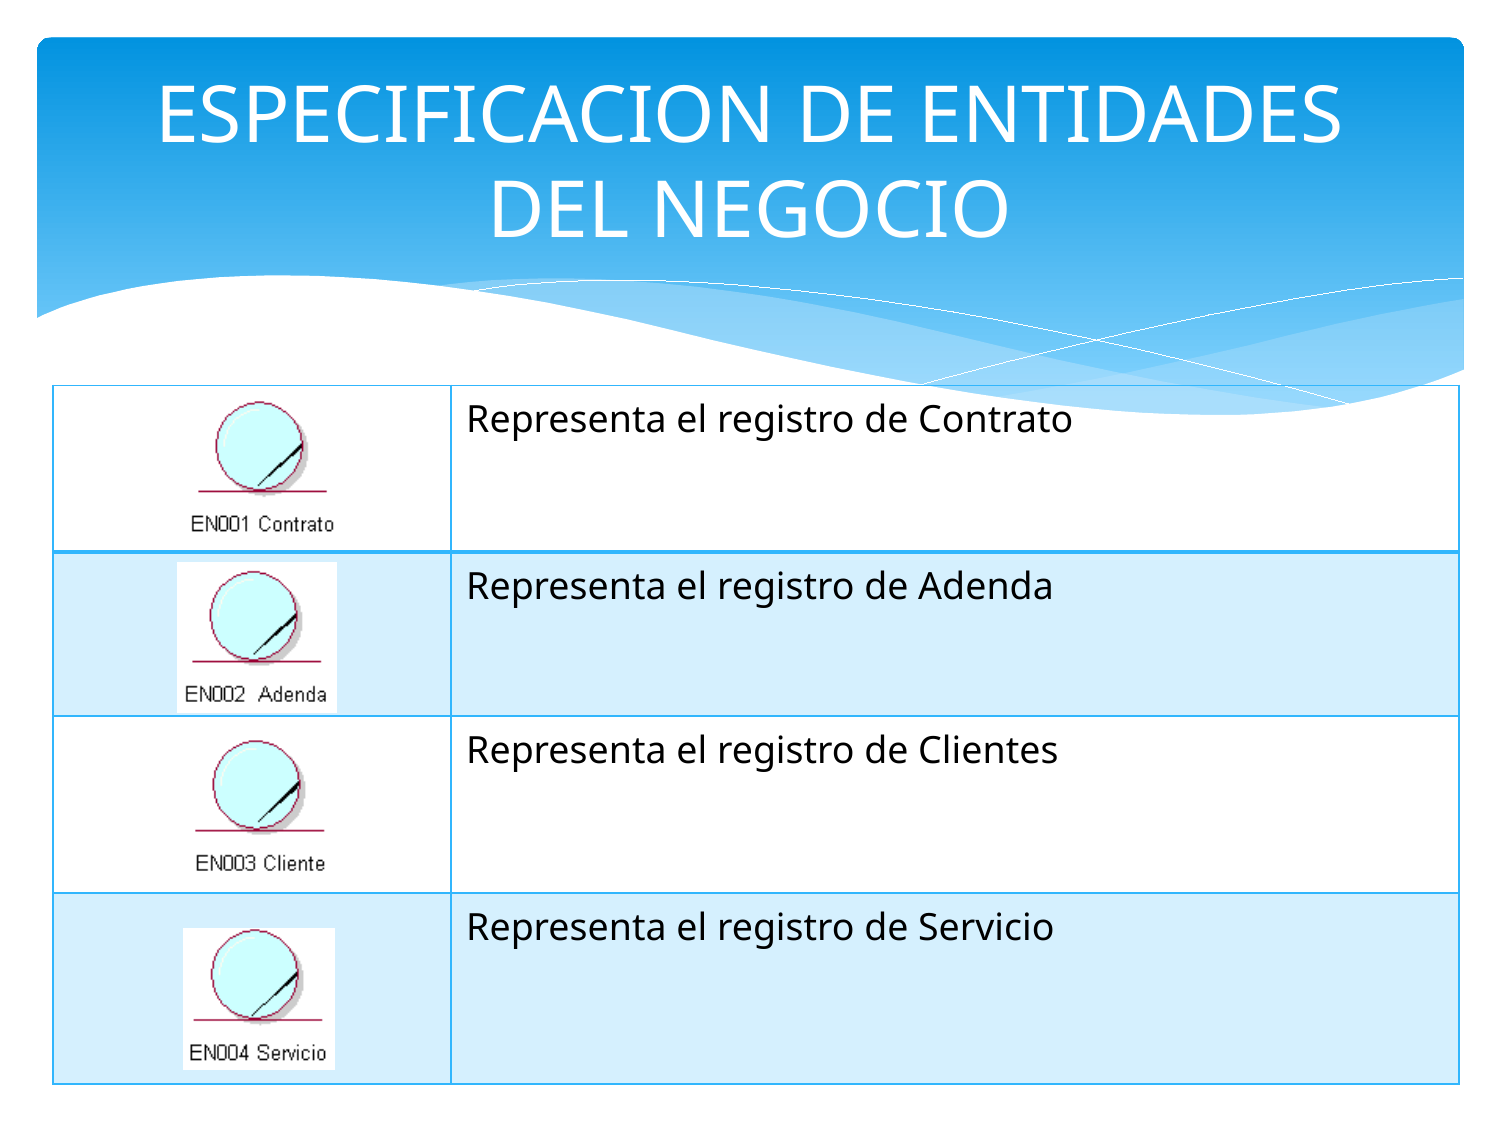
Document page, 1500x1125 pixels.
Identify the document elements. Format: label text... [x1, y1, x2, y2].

picture [182, 735, 337, 882]
table_header Representa el registro de Contrato [452, 386, 1458, 550]
table_cell Representa el registro de Servicio [452, 894, 1458, 1083]
table_cell [54, 554, 450, 715]
table_header [54, 386, 450, 550]
table_cell [54, 717, 450, 892]
table_cell Representa el registro de Clientes [452, 717, 1458, 892]
title ESPECIFICACION DE ENTIDADES DEL NEGOCIO [74, 55, 1426, 262]
picture [182, 396, 338, 542]
table_cell Representa el registro de Adenda [452, 554, 1458, 715]
table_cell [54, 894, 450, 1083]
picture [182, 928, 335, 1070]
picture [176, 562, 337, 713]
